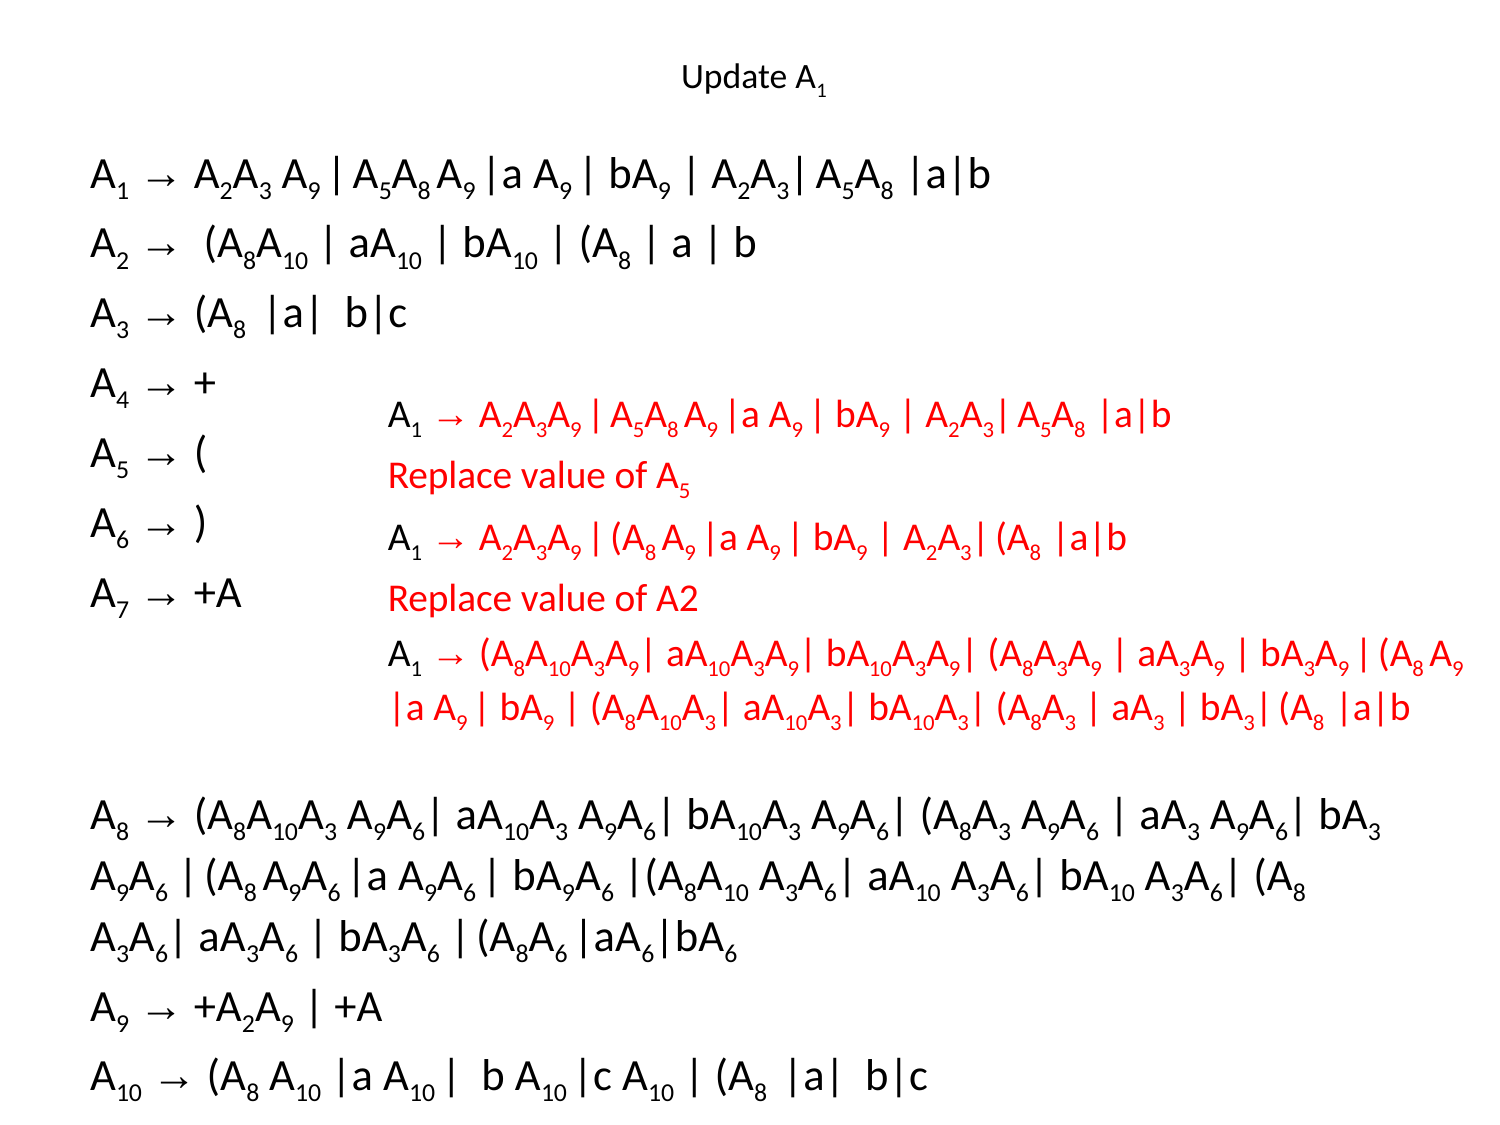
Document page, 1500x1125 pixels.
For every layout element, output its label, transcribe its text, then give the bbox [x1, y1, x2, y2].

text_box A1 → A2A3A9 | A5A8 A9 |a A9 | bA9 | A2A3| A5A8 |a|b Replace value of A5 A1 → A2A3A9 | (A8 A9 |a A9 | bA9 | A2A3| (A8 |a|b Replace value of A2 A1 → (A8A10A3A9| aA10A3A9| bA10A3A9| (A8A3A9 | aA3A9 | bA3A9 | (A8 A9 |a A9 | bA9 | (A8A10A3| aA10A3| bA10A3| (A8A3 | aA3 | bA3| (A8 |a|b [372, 380, 1491, 745]
list A1 → A2A3 A9 | A5A8 A9 |a A9 | bA9 | A2A3| A5A8 |a|b A2 → (A8A10 | aA10 | bA10 | (A8 | a | b A3 → (A8 |a| b|c A4 → + A5 → ( A6 → ) A7 → +A A8 → (A8A10A3 A9A6| aA10A3 A9A6| bA10A3 A9A6| (A8A3 A9A6 | aA3 A9A6| bA3 A9A6 | (A8 A9A6 |a A9A6 | bA9A6 |(A8A10 A3A6| aA10 A3A6| bA10 A3A6| (A8 A3A6| aA3A6 | bA3A6 | (A8A6 |aA6|bA6 A9 → +A2A9 | +A A10 → (A8 A10 |a A10 | b A10 |c A10 | (A8 |a| b|c [75, 136, 1419, 1125]
title Update A1 [75, 45, 1425, 110]
text_box [637, 745, 1456, 1005]
